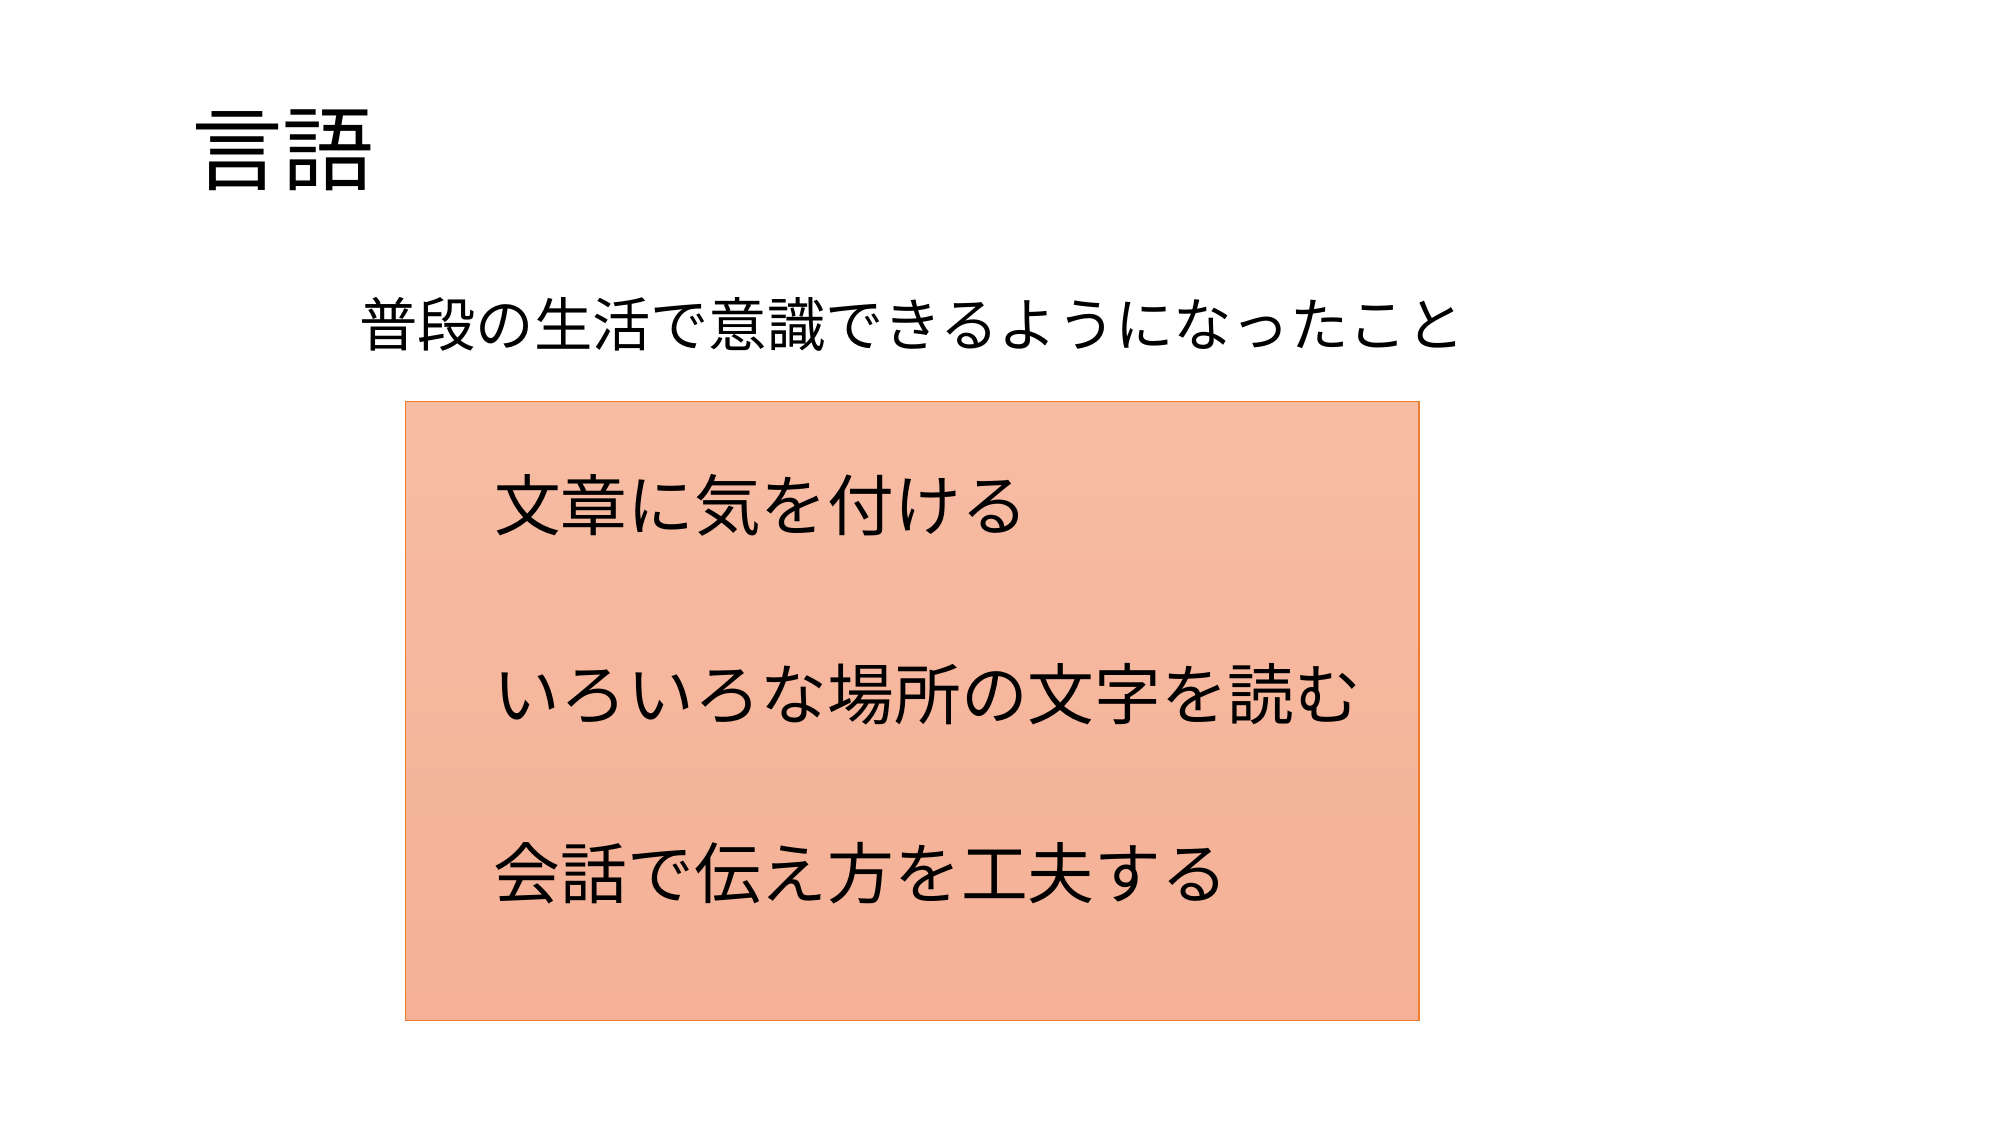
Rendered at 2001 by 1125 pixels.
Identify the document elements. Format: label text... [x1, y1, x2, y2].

title 言語 [176, 62, 406, 246]
text_box 普段の生活で意識できるようになったこと [344, 280, 1480, 366]
text_box 会話で伝え方を工夫する [479, 824, 1248, 920]
text_box [405, 401, 1420, 1021]
text_box いろいろな場所の文字を読む [479, 645, 1398, 741]
list 文章に気を付ける [479, 465, 1075, 563]
